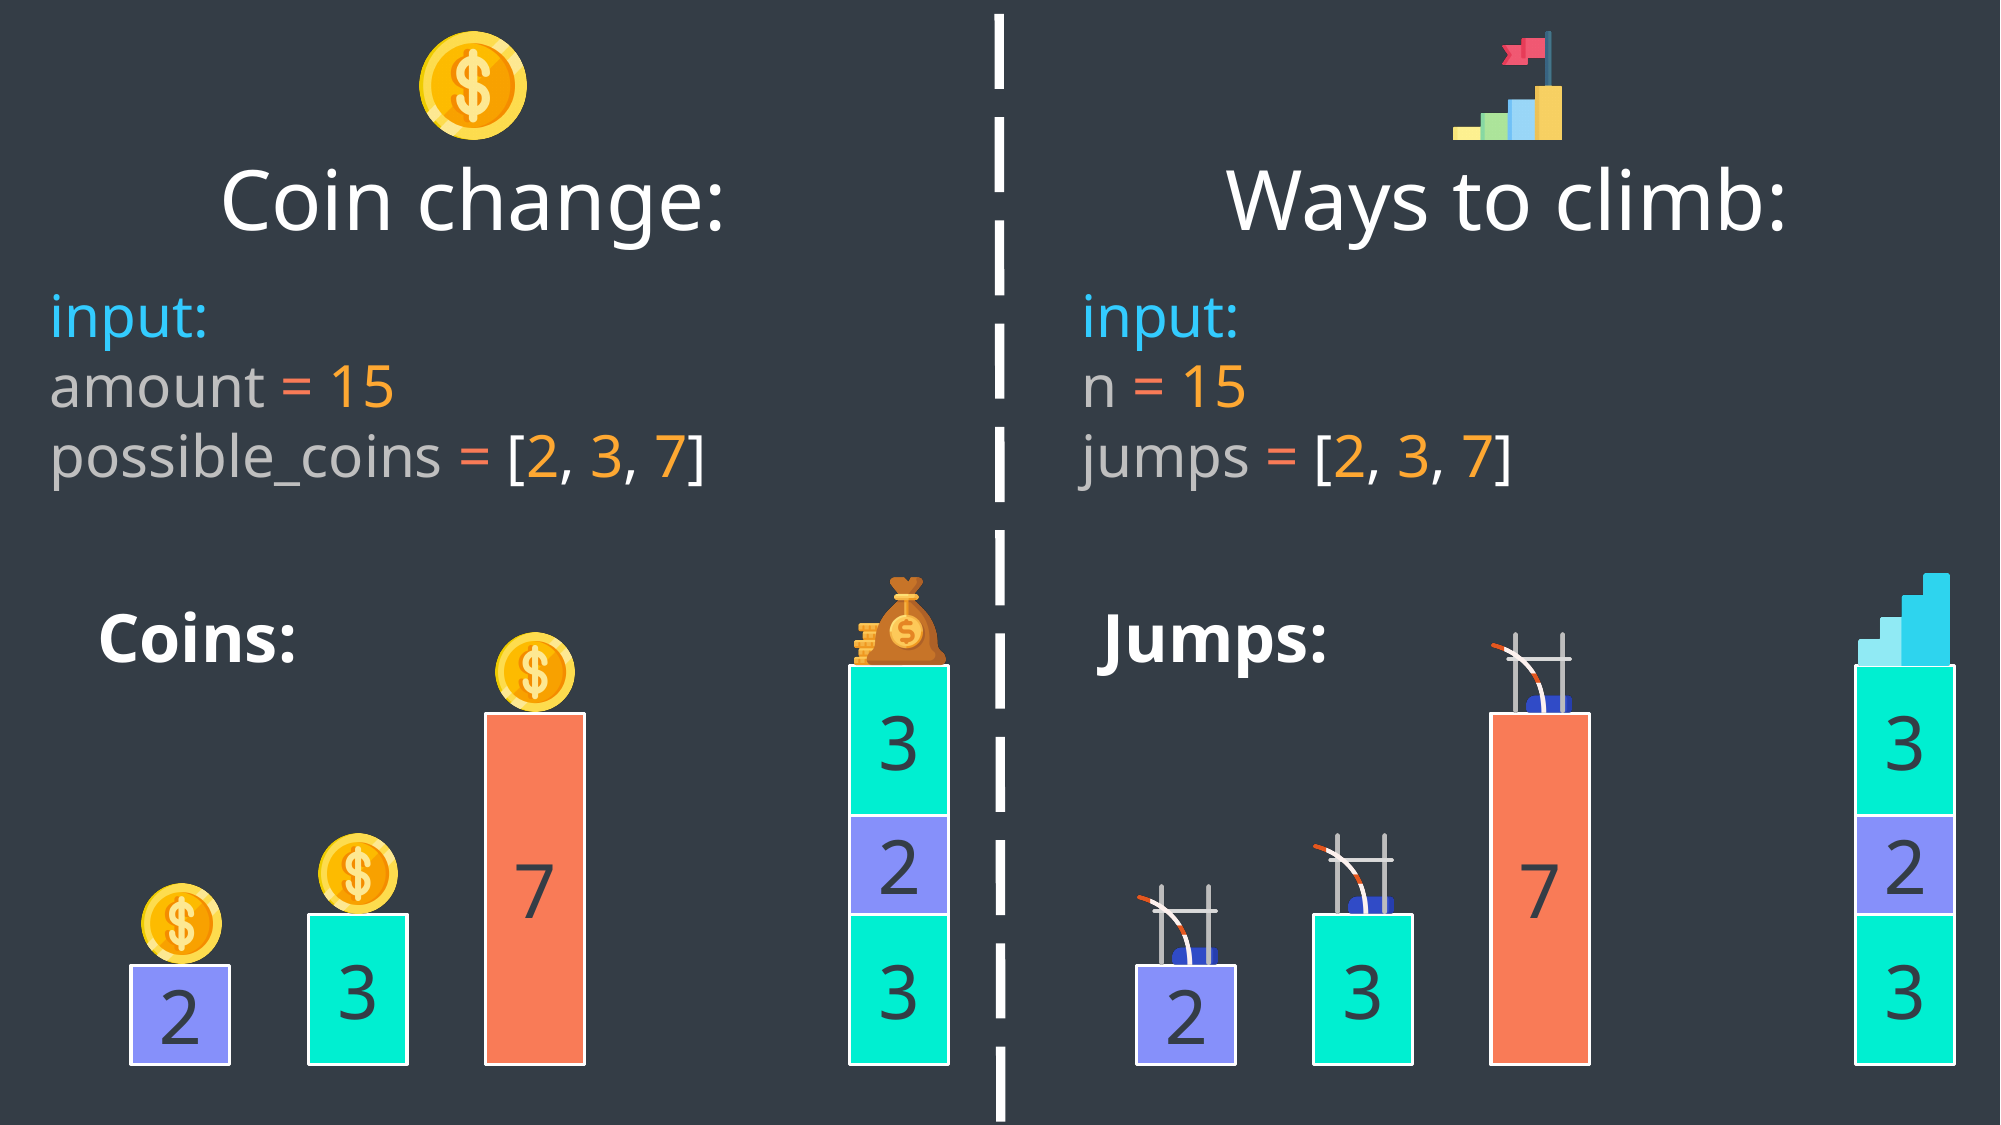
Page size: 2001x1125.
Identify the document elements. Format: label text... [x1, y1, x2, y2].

picture [1137, 884, 1218, 965]
text_box 2 [1855, 816, 1955, 914]
picture [1491, 632, 1572, 713]
text_box 7 [485, 713, 585, 1065]
text_box Ways to climb: [1120, 139, 1895, 255]
text_box 3 [849, 665, 949, 816]
picture [854, 575, 946, 667]
text_box 2 [1136, 965, 1236, 1065]
text_box Coin change: [123, 139, 823, 255]
text_box Jumps: [1088, 588, 1352, 683]
picture [141, 883, 222, 964]
text_box Coins: [82, 588, 346, 683]
text_box 3 [1855, 665, 1955, 816]
picture [1453, 31, 1562, 140]
picture [1313, 833, 1394, 914]
text_box 3 [849, 914, 949, 1065]
picture [1858, 573, 1950, 666]
text_box 3 [308, 914, 408, 1065]
text_box input: n = 15 jumps = [2, 3, 7] [1066, 271, 1803, 497]
text_box 7 [1490, 713, 1590, 1065]
text_box 2 [130, 965, 230, 1065]
text_box 2 [849, 816, 949, 914]
picture [419, 31, 527, 140]
picture [495, 632, 575, 713]
text_box 3 [1313, 914, 1413, 1065]
text_box 3 [1855, 914, 1955, 1065]
picture [317, 833, 398, 914]
text_box input: amount = 15 possible_coins = [2, 3, 7] [34, 271, 772, 497]
